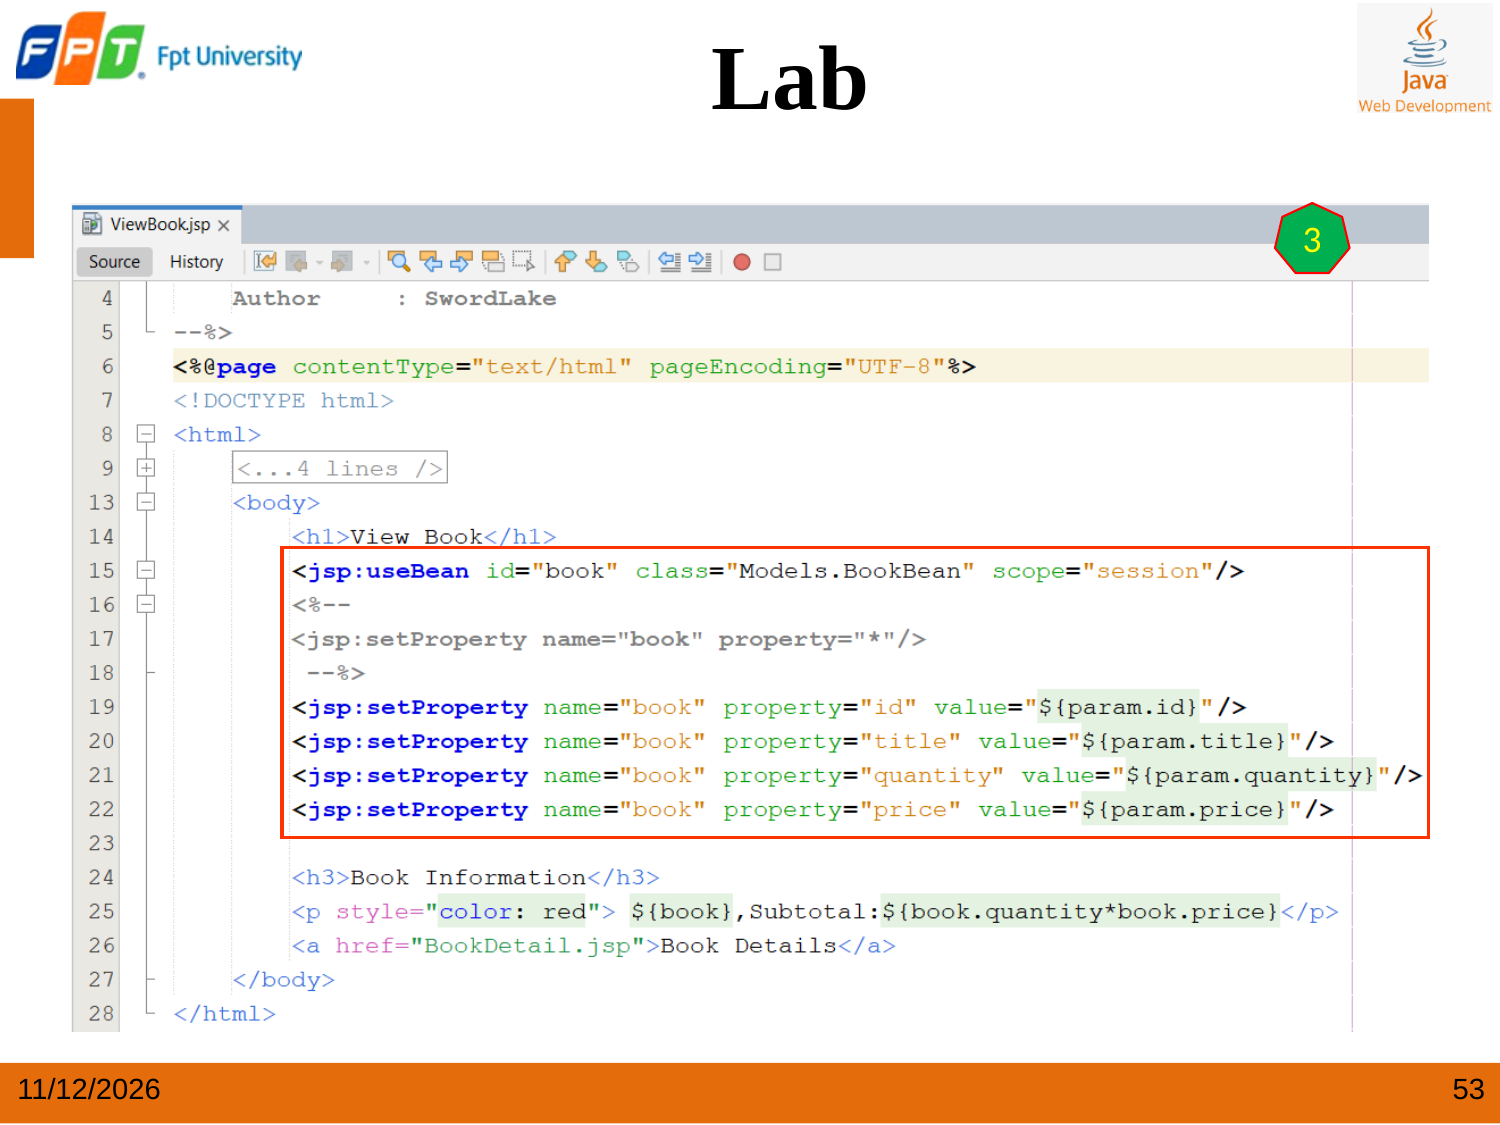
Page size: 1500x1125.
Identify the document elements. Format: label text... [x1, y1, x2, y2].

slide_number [2, 1063, 231, 1123]
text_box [71, 203, 1429, 1032]
text_box Lab [246, 0, 1334, 147]
picture [1357, 3, 1493, 113]
slide_number 53 [1050, 1063, 1500, 1124]
picture [16, 11, 246, 85]
